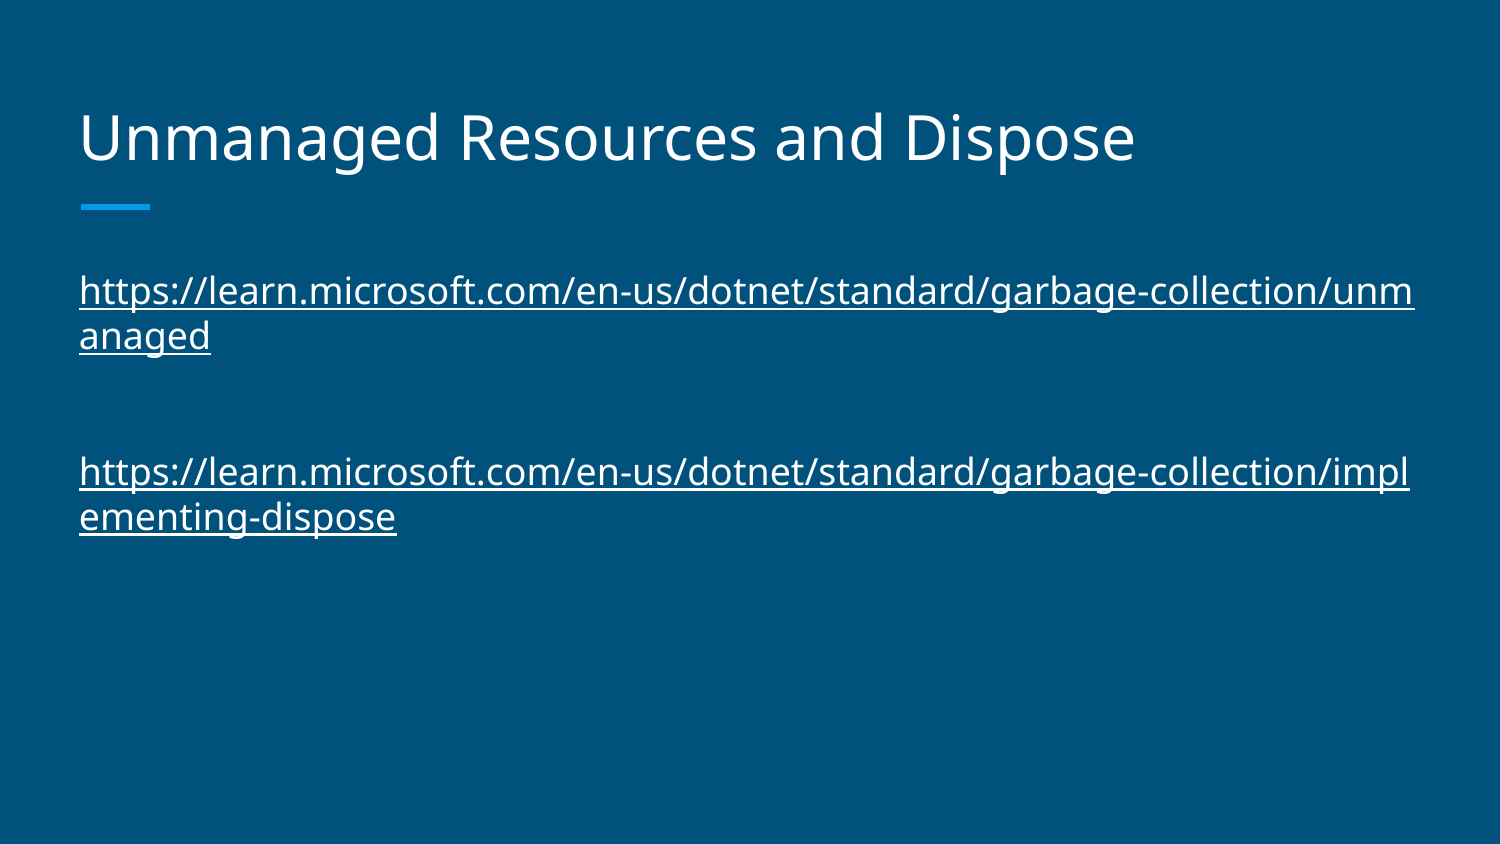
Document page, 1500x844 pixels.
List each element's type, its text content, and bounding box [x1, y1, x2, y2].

list https://learn.microsoft.com/en-us/dotnet/standard/garbage-collection/unmanaged https://learn.microsoft.com/en-us/dotnet/standard/garbage-collection/implementing-dispose [63, 244, 1437, 750]
title Unmanaged Resources and Dispose [63, 75, 1437, 188]
